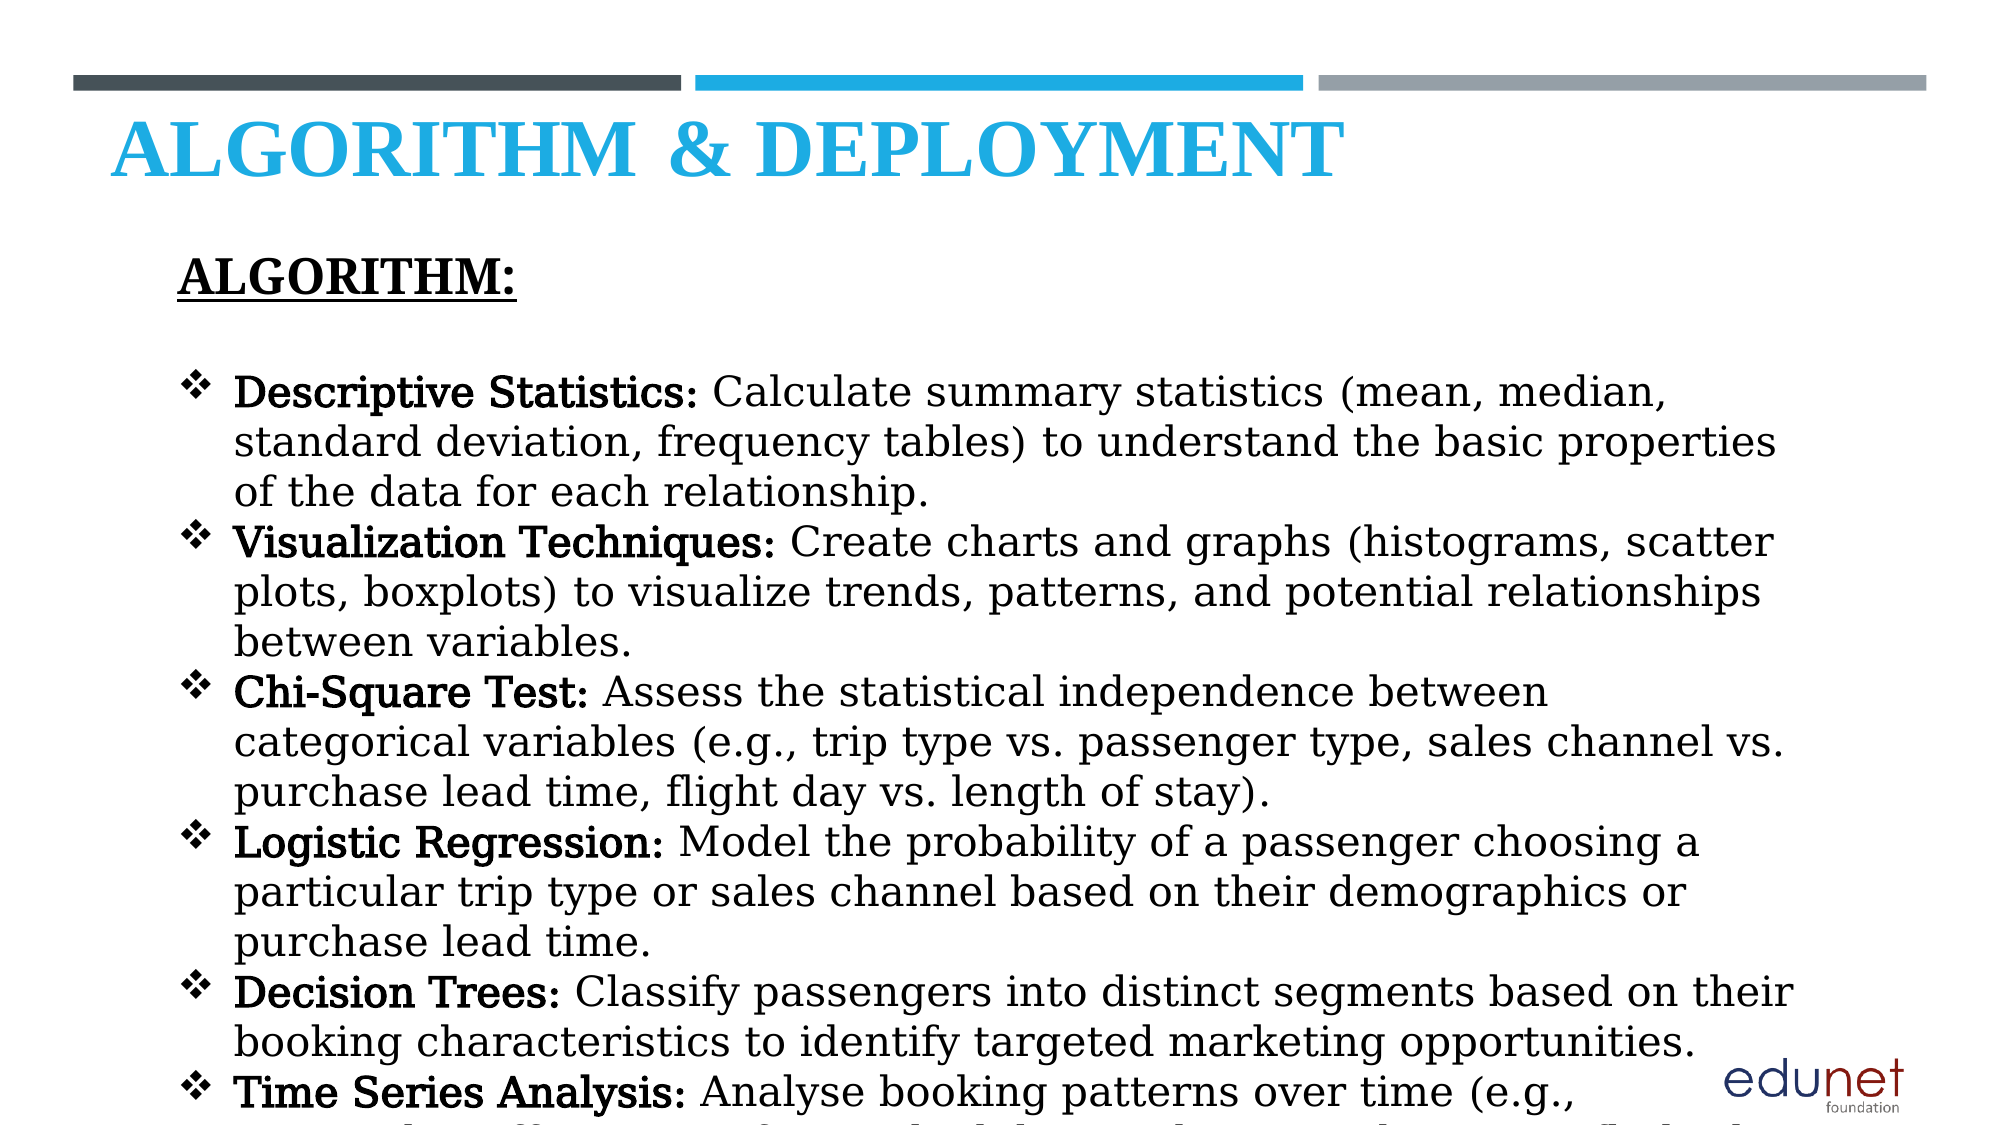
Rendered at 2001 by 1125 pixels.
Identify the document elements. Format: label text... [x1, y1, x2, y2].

picture [1813, 1057, 1904, 1113]
text_box ALGORITHM: Descriptive Statistics: Calculate summary statistics (mean, median, standard deviation, frequency tables) to understand the basic properties of the data for each relationship. Visualization Techniques: Create charts and graphs (histograms, scatter plots, boxplots) to visualize trends, patterns, and potential relationships between variables. Chi-Square Test: Assess the statistical independence between categorical variables (e.g., trip type vs. passenger type, sales channel vs. purchase lead time, flight day vs. length of stay). Logistic Regression: Model the probability of a passenger choosing a particular trip type or sales channel based on their demographics or purchase lead time. Decision Trees: Classify passengers into distinct segments based on their booking characteristics to identify targeted marketing opportunities. Time Series Analysis: Analyse booking patterns over time (e.g., seasonality effects) to inform scheduling and pricing decisions (flight day vs. purchase lead time). [162, 237, 1813, 1125]
title ALGORITHM & DEPLOYMENT [108, 91, 1550, 282]
